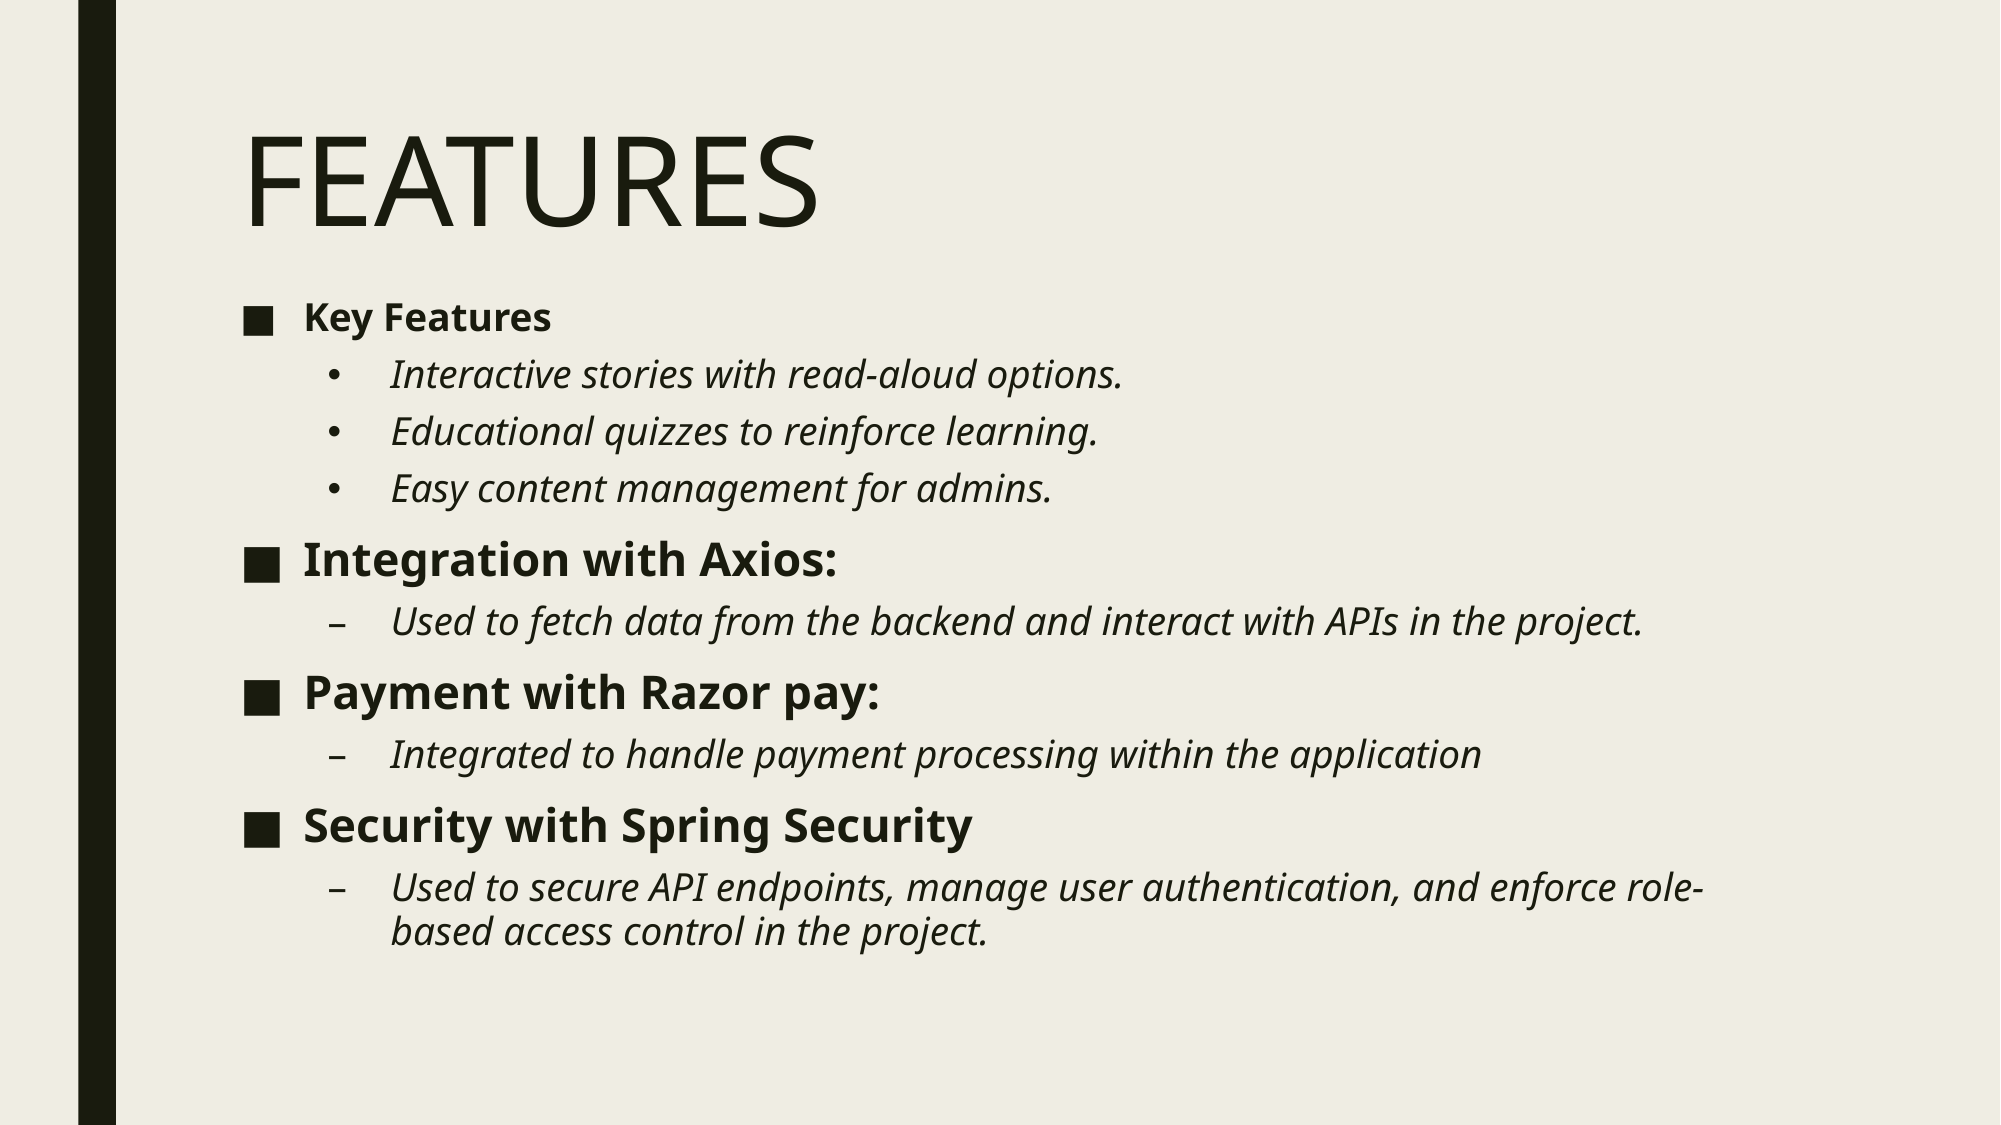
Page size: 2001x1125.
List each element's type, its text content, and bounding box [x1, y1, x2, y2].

title FEATURES [225, 112, 1800, 288]
list Key Features Interactive stories with read-aloud options. Educational quizzes to reinforce learning. Easy content management for admins. Integration with Axios: Used to fetch data from the backend and interact with APIs in the project. Payment with Razor pay: Integrated to handle payment processing within the application Security with Spring Security Used to secure API endpoints, manage user authentication, and enforce role-based access control in the project. [225, 288, 1800, 963]
